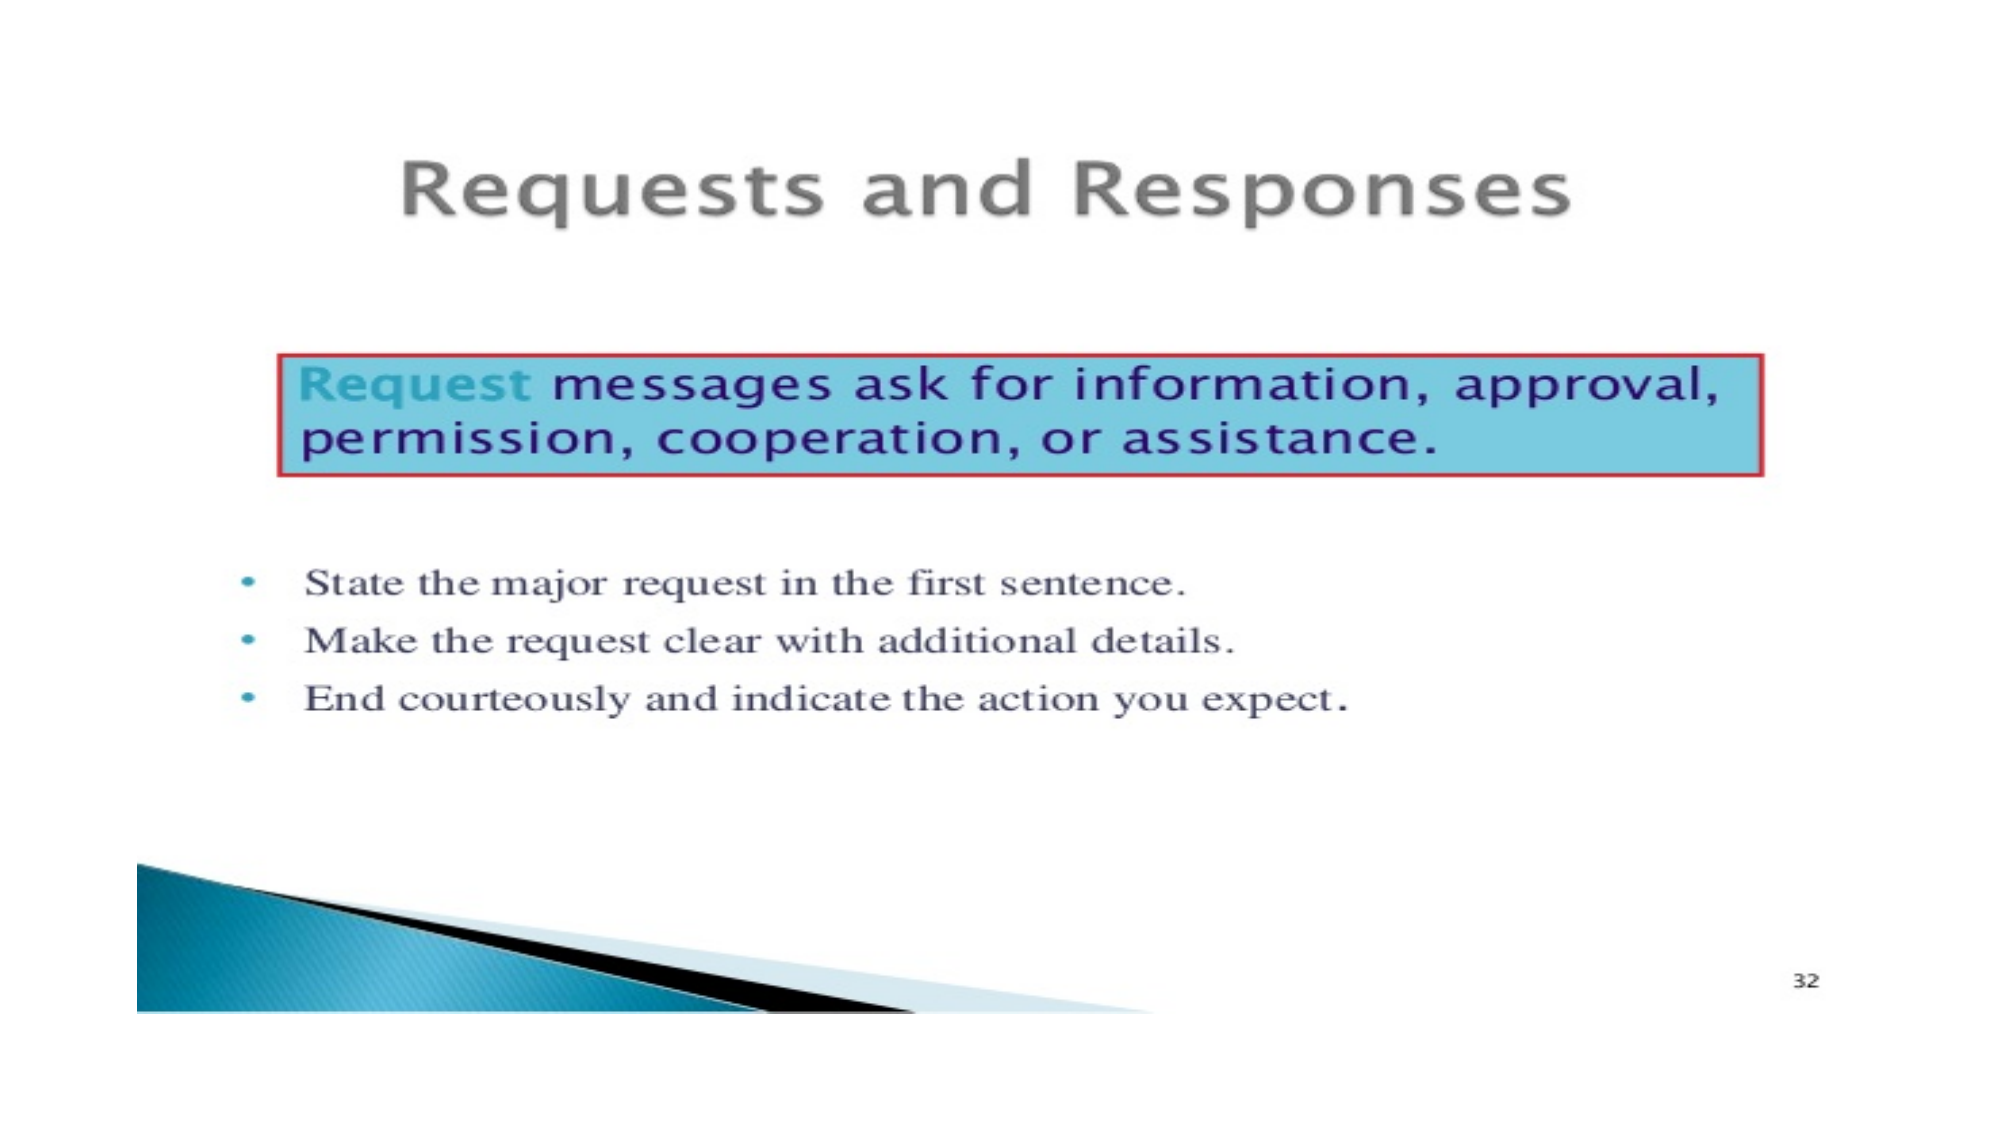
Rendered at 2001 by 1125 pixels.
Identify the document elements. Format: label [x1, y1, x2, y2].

picture [137, 59, 1863, 1014]
picture [222, 897, 233, 901]
